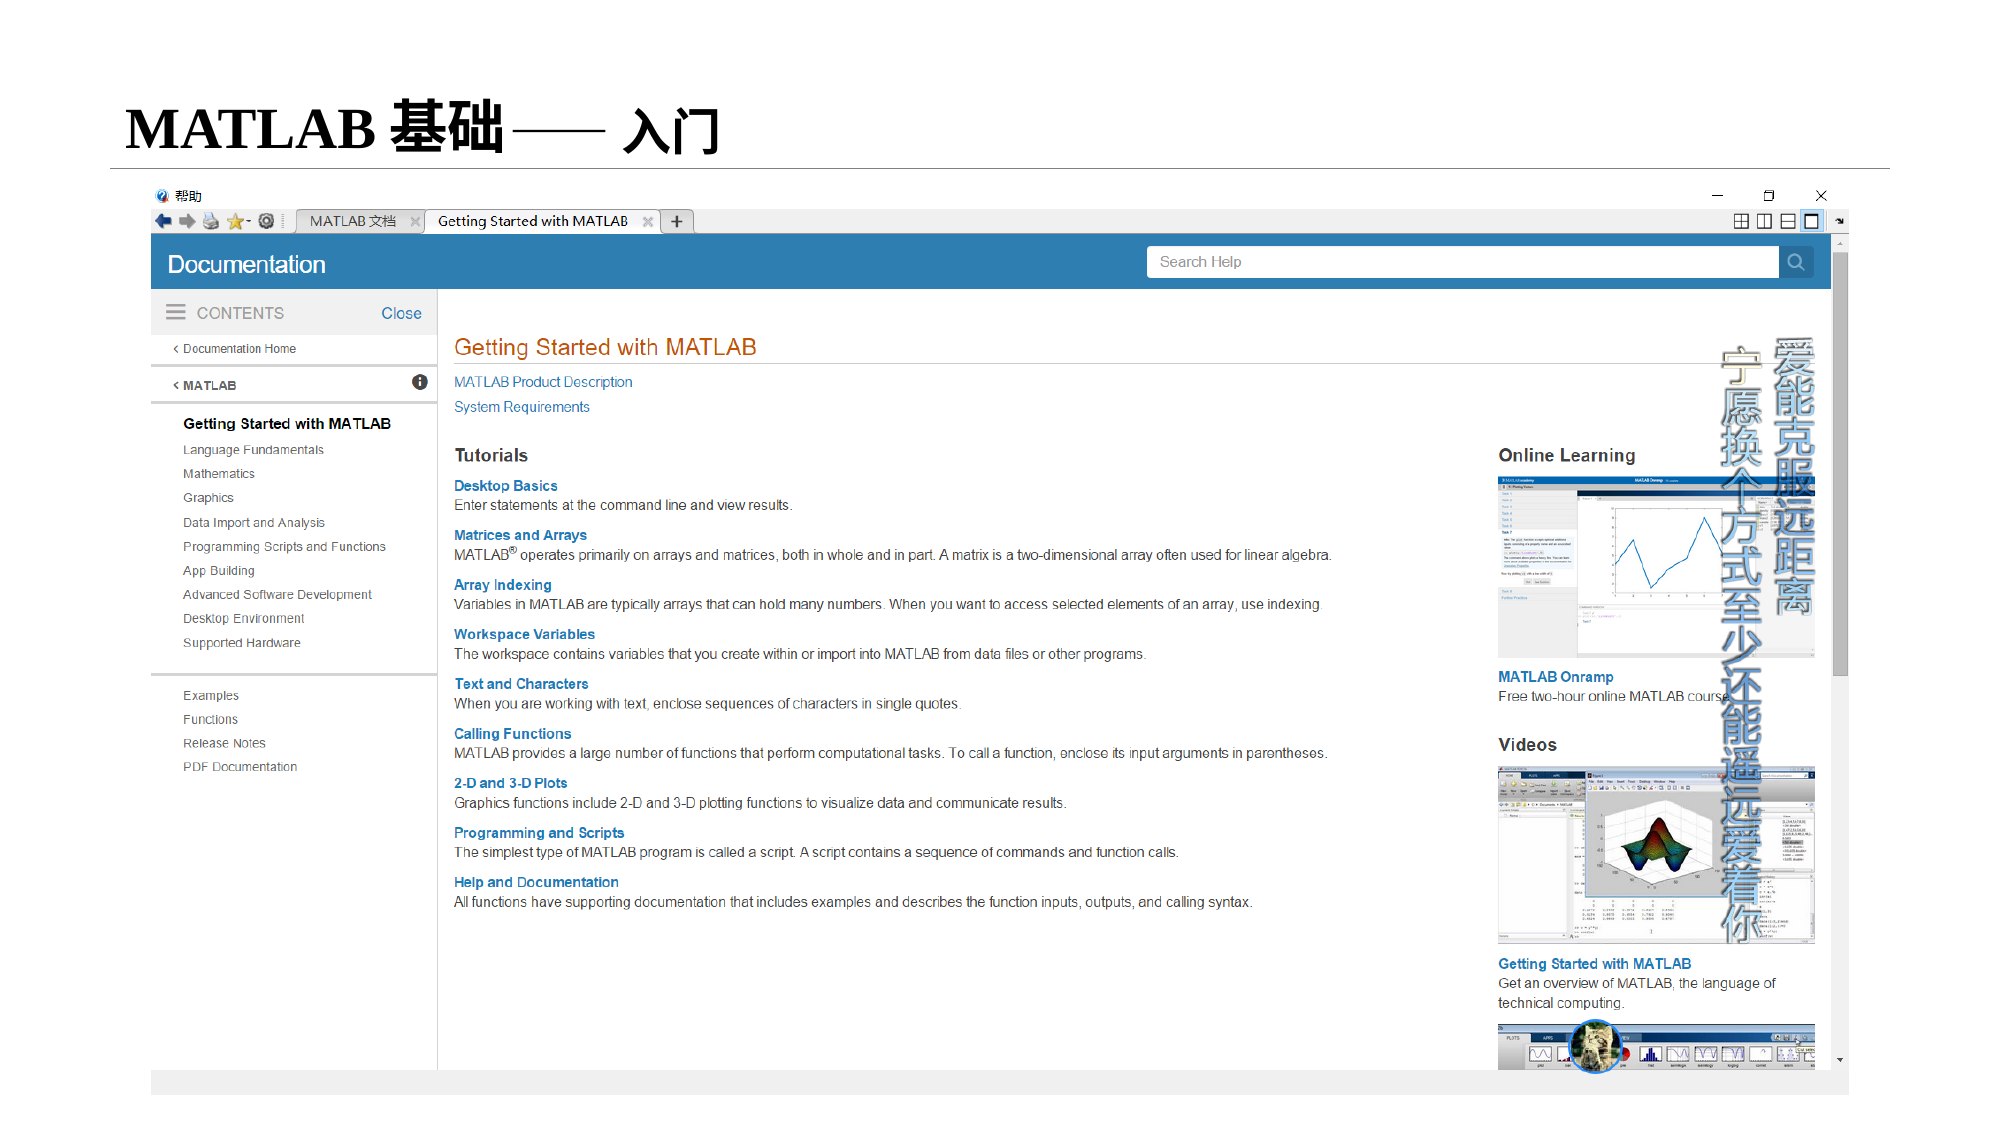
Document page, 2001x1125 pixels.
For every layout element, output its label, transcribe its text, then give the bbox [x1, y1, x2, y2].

text_box ——入门 [494, 92, 736, 168]
picture [151, 183, 1849, 1095]
title MATLAB基础 [109, 0, 1890, 169]
